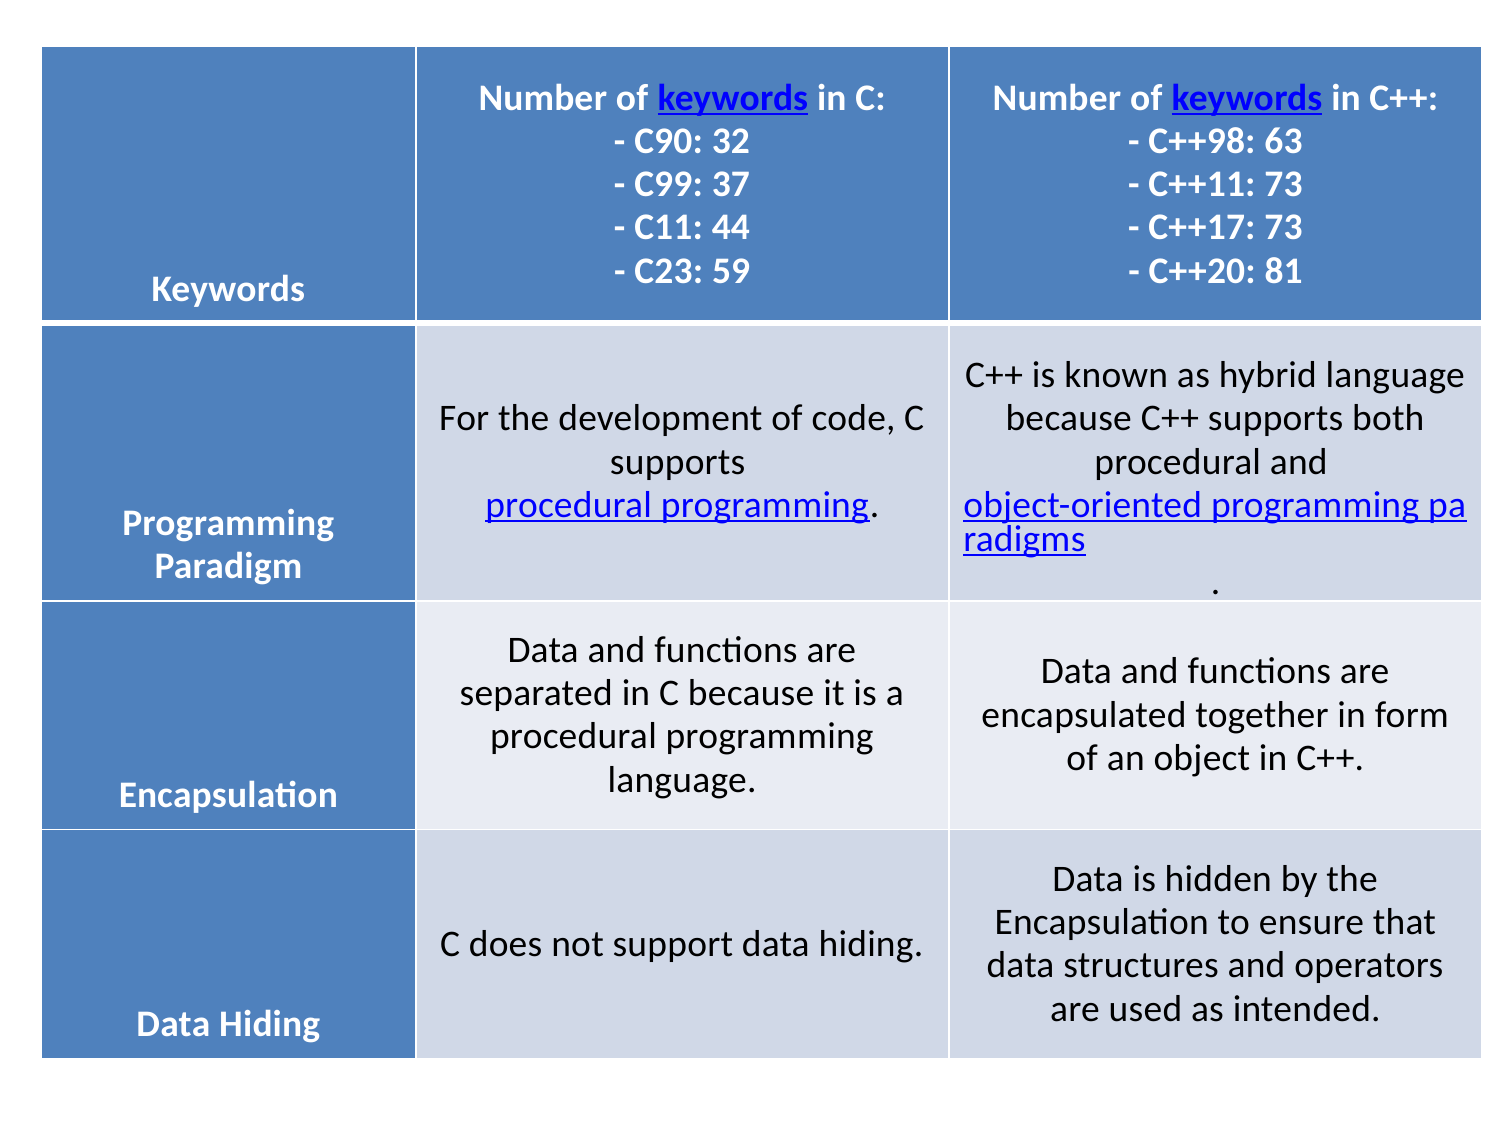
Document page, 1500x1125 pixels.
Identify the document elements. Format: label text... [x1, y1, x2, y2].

table_header Keywords [42, 47, 415, 320]
table_cell For the development of code, C supports procedural programming. [417, 326, 948, 600]
table_header Number of keywords in C: - C90: 32 - C99: 37 - C11: 44 - C23: 59 [417, 47, 948, 320]
table_cell Encapsulation [42, 602, 415, 829]
table_cell C++ is known as hybrid language because C++ supports both procedural and object-oriented programming paradigms. [950, 326, 1481, 600]
table_cell Data and functions are separated in C because it is a procedural programming language. [417, 602, 948, 829]
table_cell Data Hiding [42, 830, 415, 1058]
table_cell Data and functions are encapsulated together in form of an object in C++. [950, 602, 1481, 829]
table_cell C does not support data hiding. [417, 830, 948, 1058]
table_cell Programming Paradigm [42, 326, 415, 600]
table_cell Data is hidden by the Encapsulation to ensure that data structures and operators are used as intended. [950, 830, 1481, 1058]
table_header Number of keywords in C++: - C++98: 63 - C++11: 73 - C++17: 73 - C++20: 81 [950, 47, 1481, 320]
